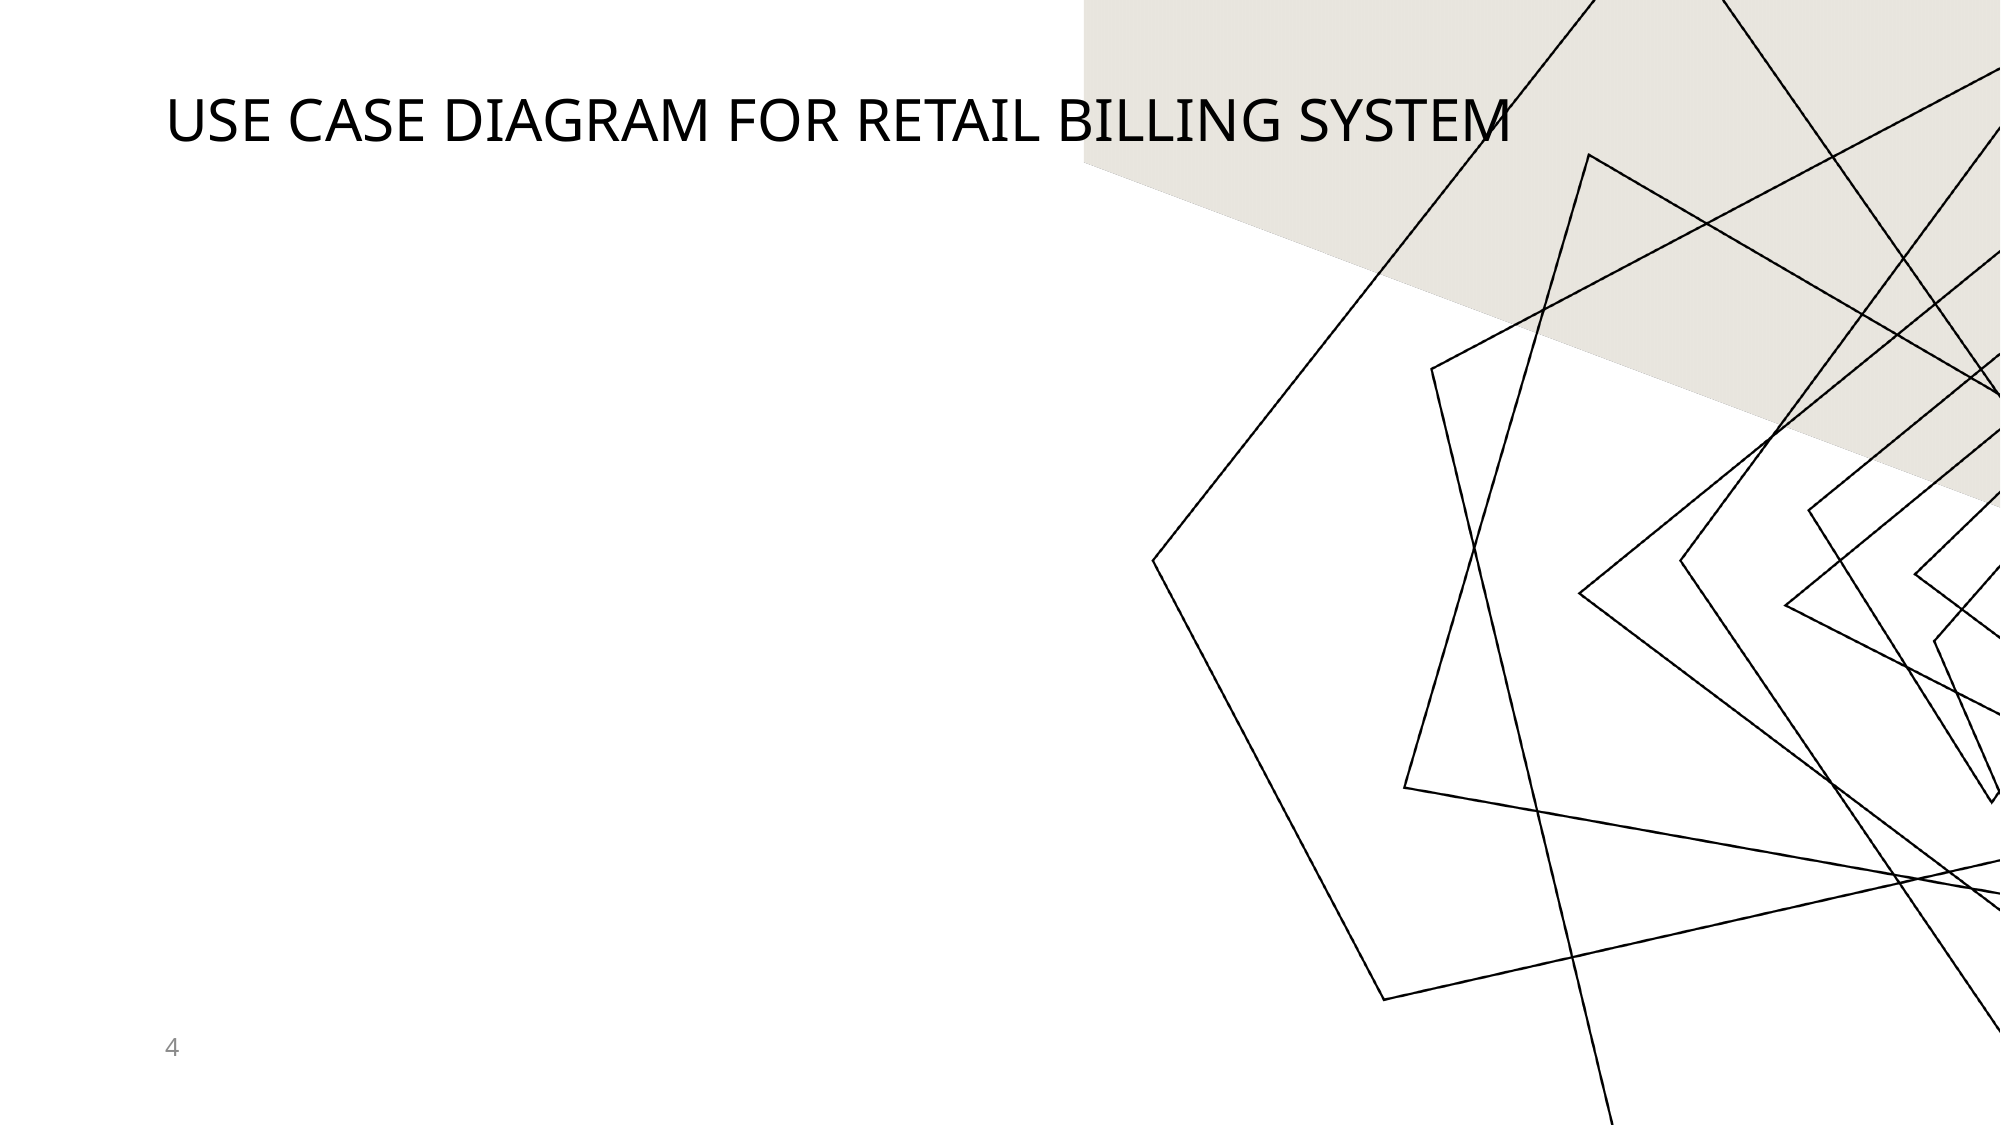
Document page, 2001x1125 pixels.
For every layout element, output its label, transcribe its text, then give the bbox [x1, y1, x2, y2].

slide_number 4 [150, 1024, 254, 1074]
title Use CASE DIAGRAM for Retail billing system [150, 68, 1536, 162]
picture [1083, 0, 2001, 1125]
